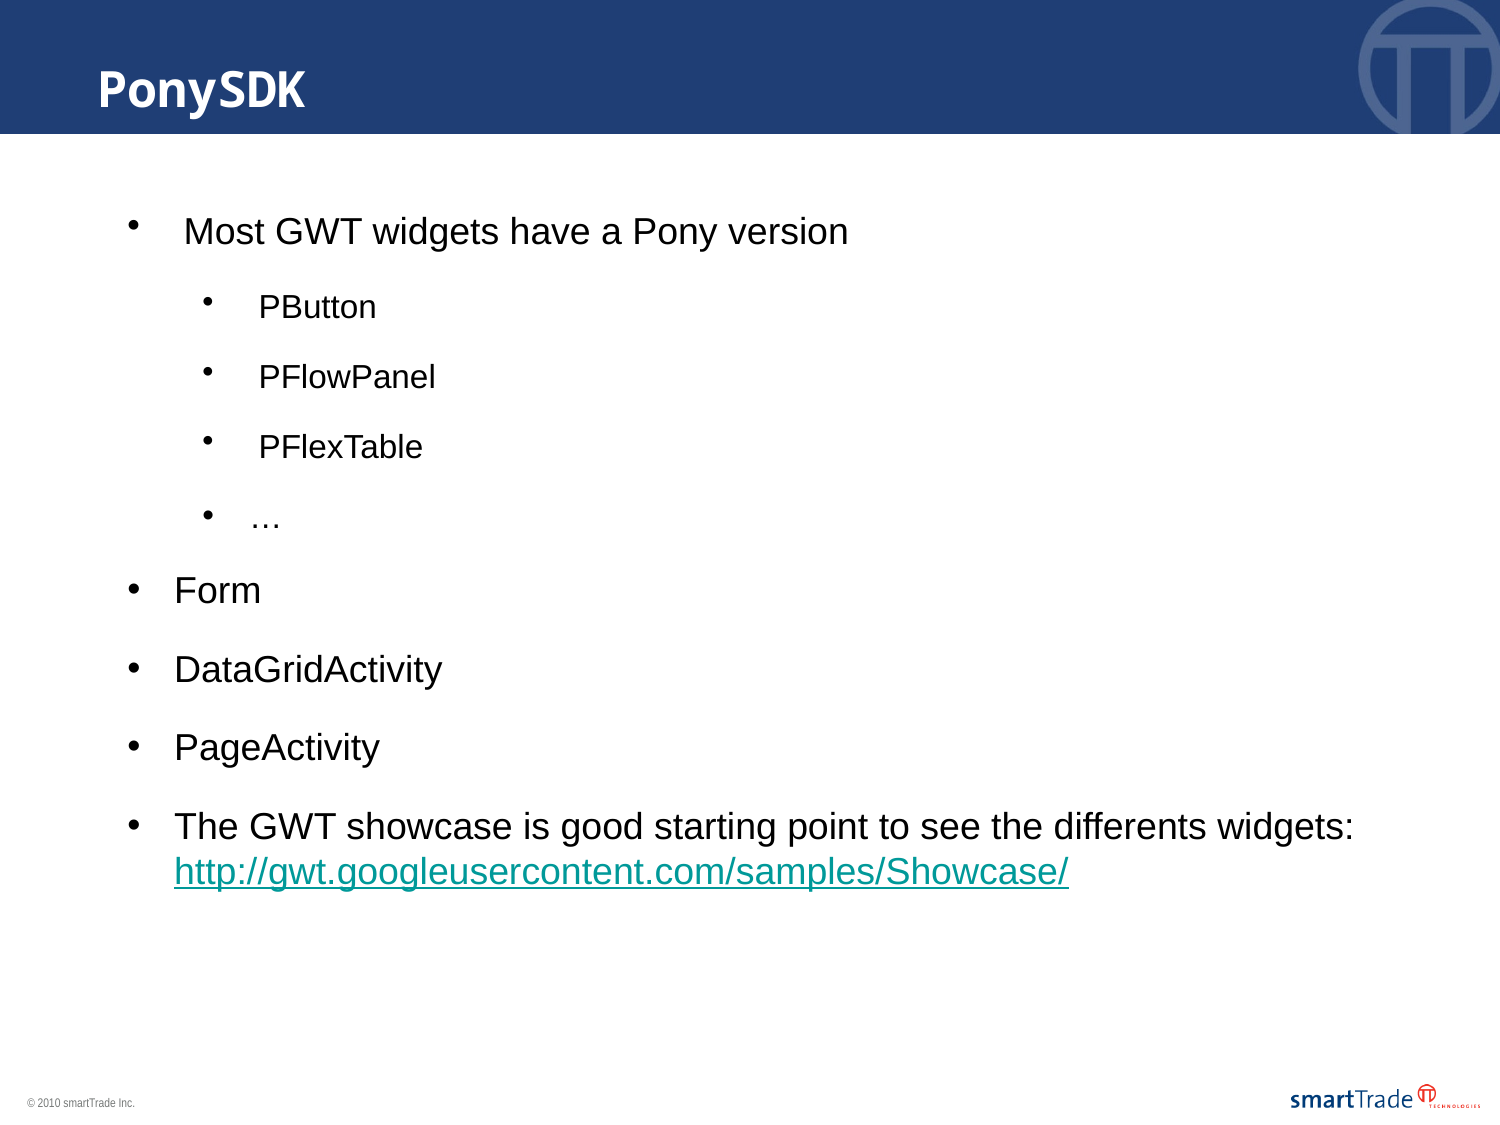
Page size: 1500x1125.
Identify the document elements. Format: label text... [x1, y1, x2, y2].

text_box PonySDK [82, 49, 1325, 125]
text_box Most GWT widgets have a Pony version PButton PFlowPanel PFlexTable … Form DataGridActivity PageActivity The GWT showcase is good starting point to see the differents widgets: http://gwt.googleusercontent.com/samples/Showcase/ [112, 199, 1375, 1088]
picture [0, 0, 1500, 134]
picture [1291, 1084, 1480, 1108]
